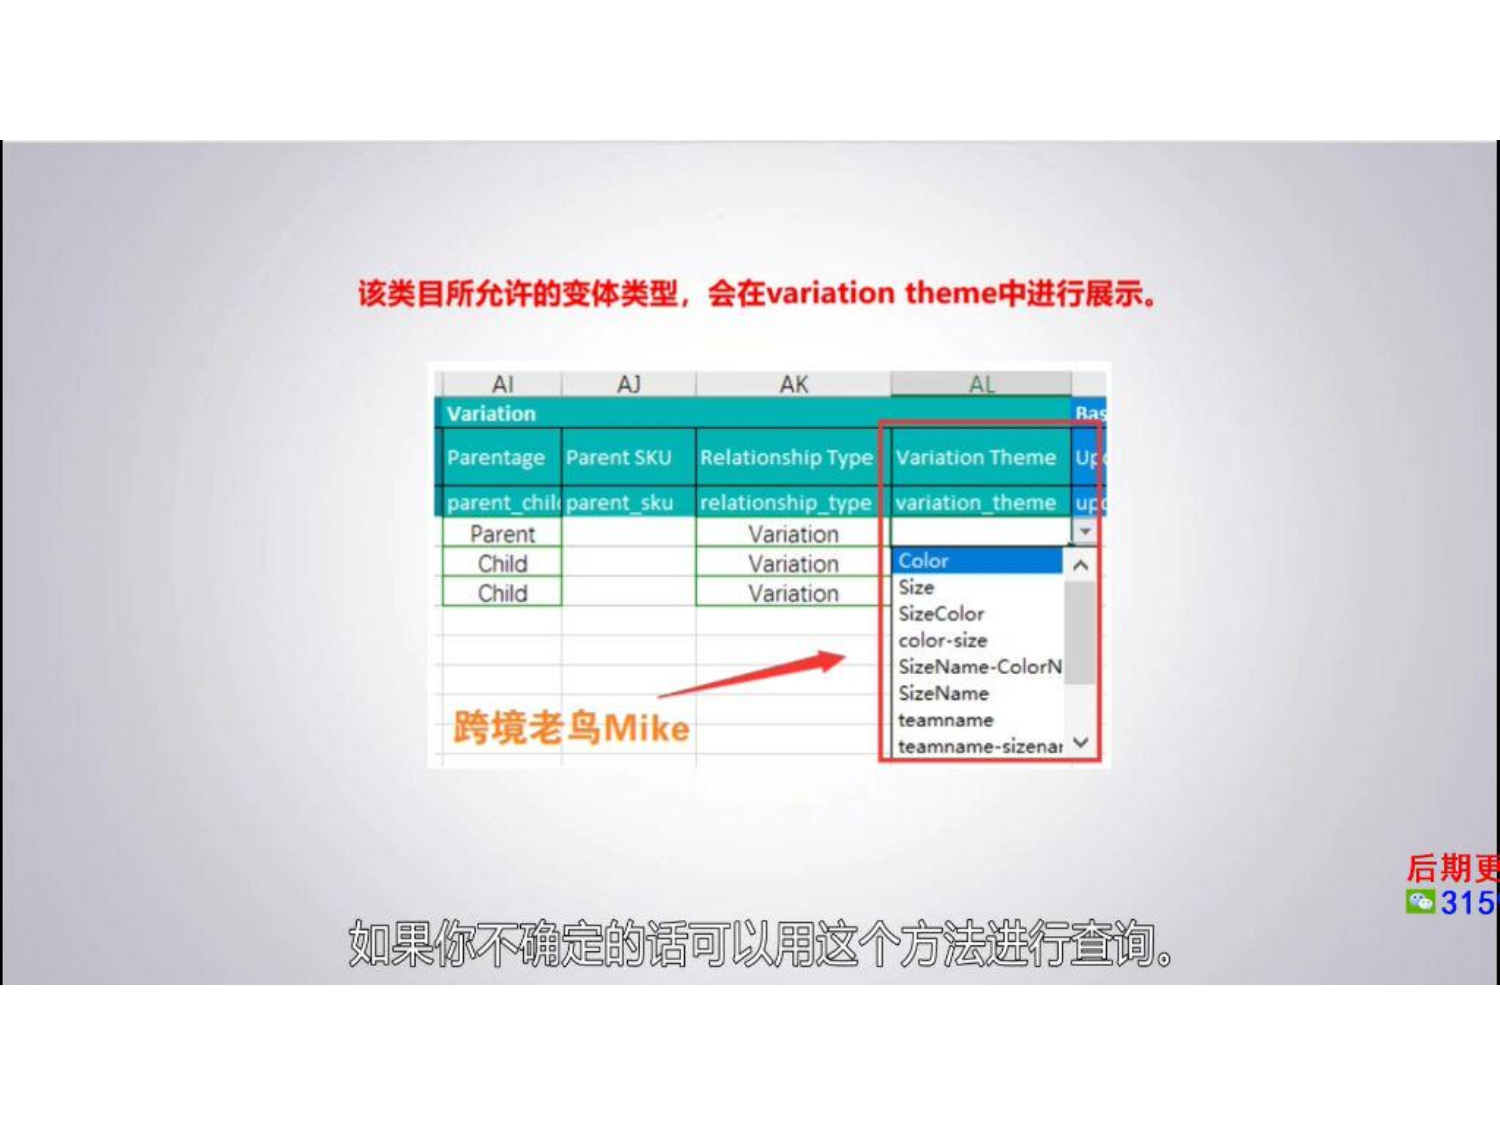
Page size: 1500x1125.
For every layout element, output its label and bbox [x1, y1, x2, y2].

picture [0, 140, 1500, 985]
